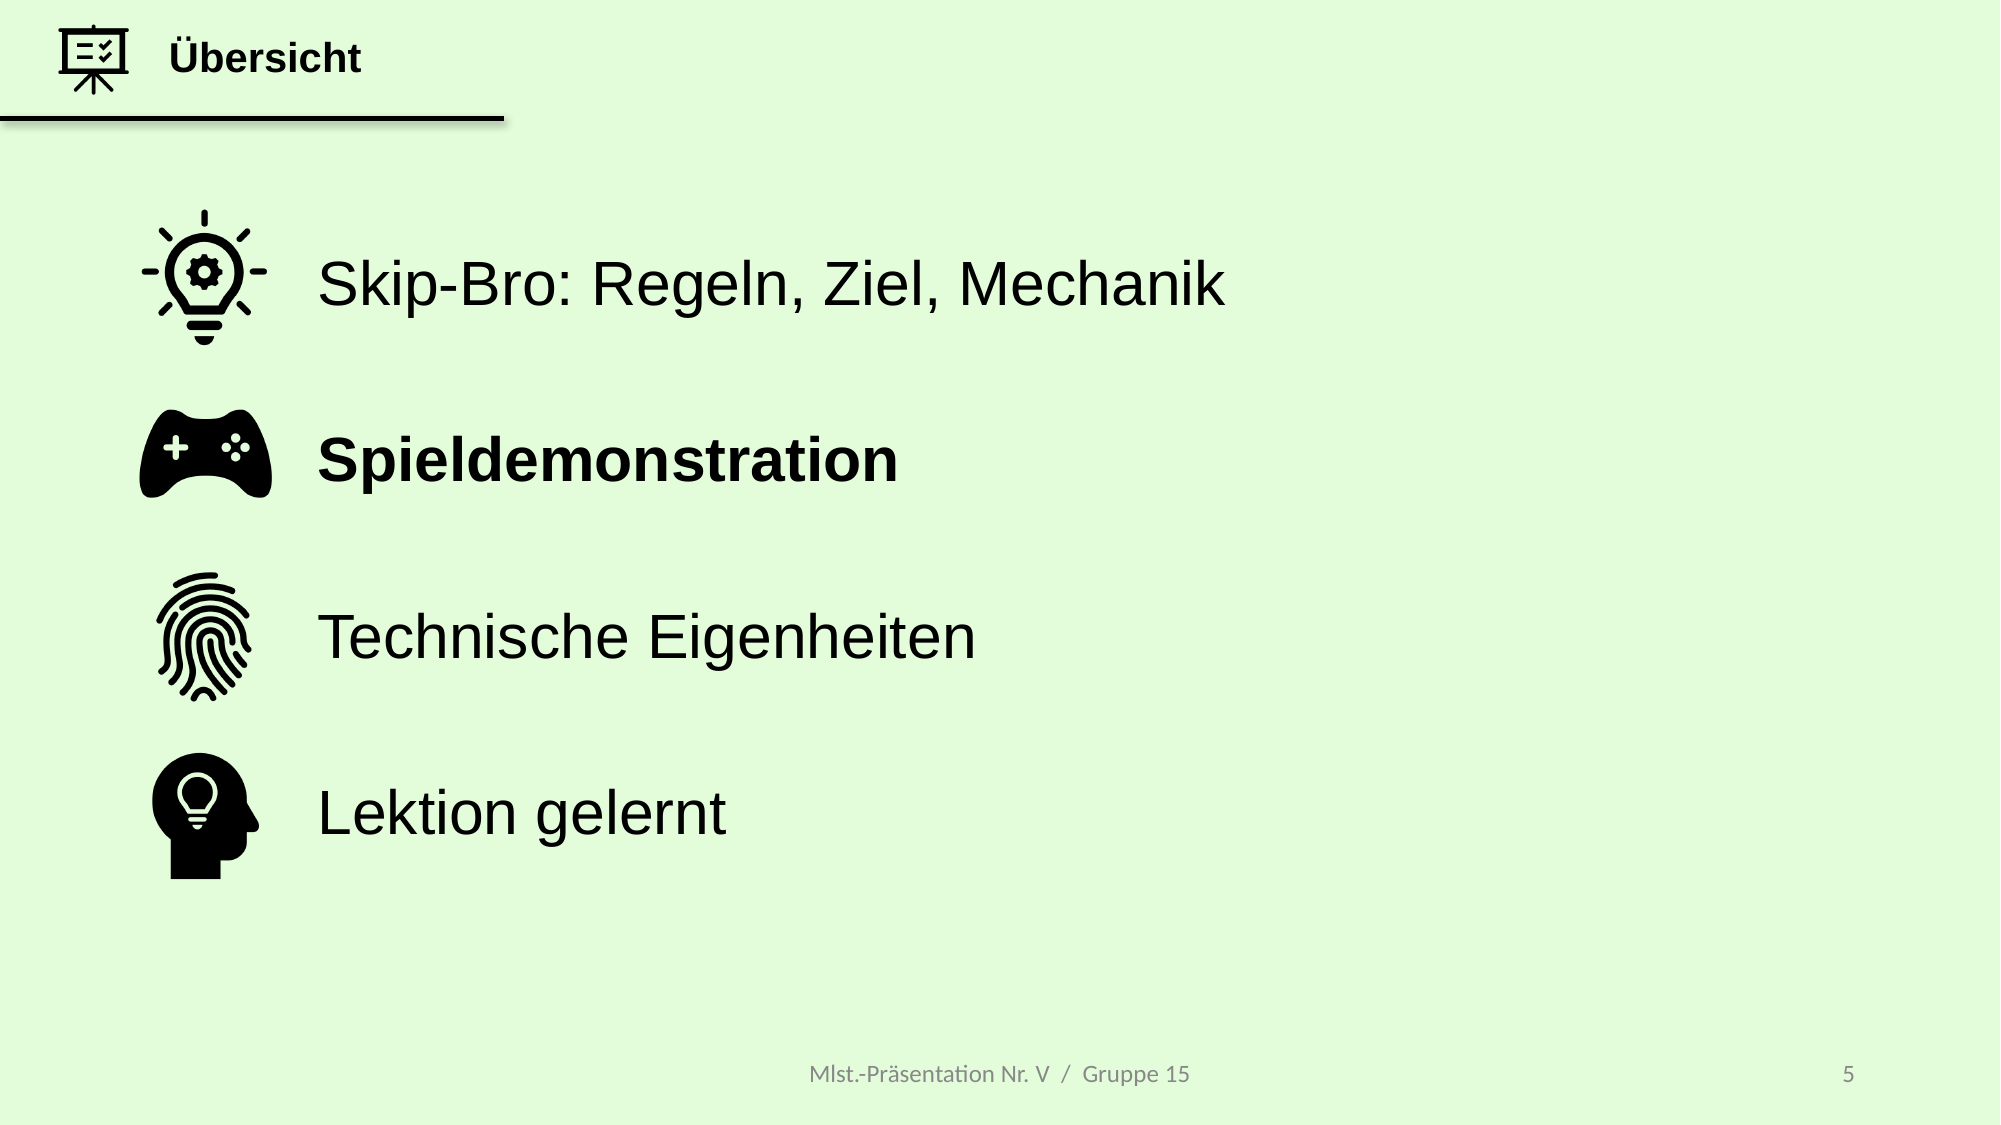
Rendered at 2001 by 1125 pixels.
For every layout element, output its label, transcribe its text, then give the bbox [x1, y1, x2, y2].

slide_number 5 [1831, 1050, 1863, 1096]
picture [130, 743, 281, 895]
list Skip-Bro: Regeln, Ziel, Mechanik Spieldemonstration Technische Eigenheiten Lektion gelernt [309, 243, 1561, 958]
picture [130, 203, 281, 354]
picture [130, 560, 281, 712]
picture [130, 377, 281, 529]
text_box Mlst.-Präsentation Nr. V / Gruppe 15 [662, 1050, 1338, 1095]
title Übersicht [0, 0, 1726, 119]
picture [48, 14, 138, 104]
